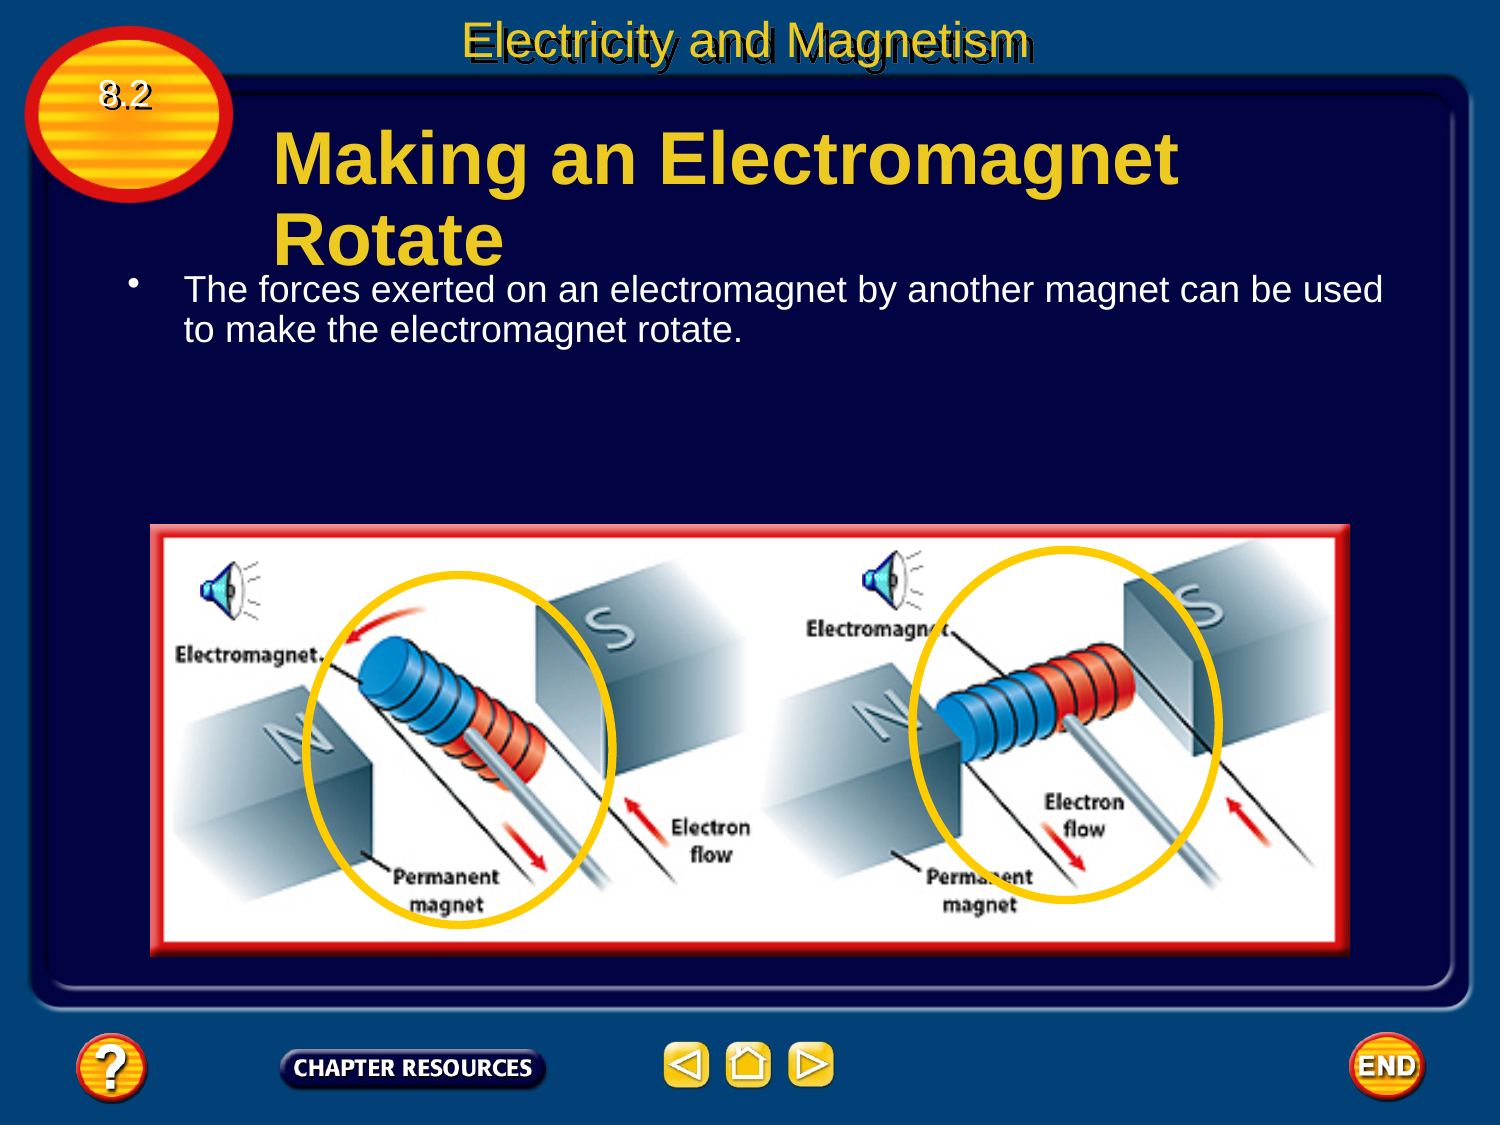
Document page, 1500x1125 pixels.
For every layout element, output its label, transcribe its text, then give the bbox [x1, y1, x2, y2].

text_box Making an Electromagnet Rotate [257, 112, 1363, 262]
text_box Electricity and Magnetism [445, 0, 1046, 75]
text_box The forces exerted on an electromagnet by another magnet can be used to make the electromagnet rotate. [112, 262, 1400, 359]
text_box 8.2 [82, 61, 165, 121]
picture [0, 0, 1500, 1125]
